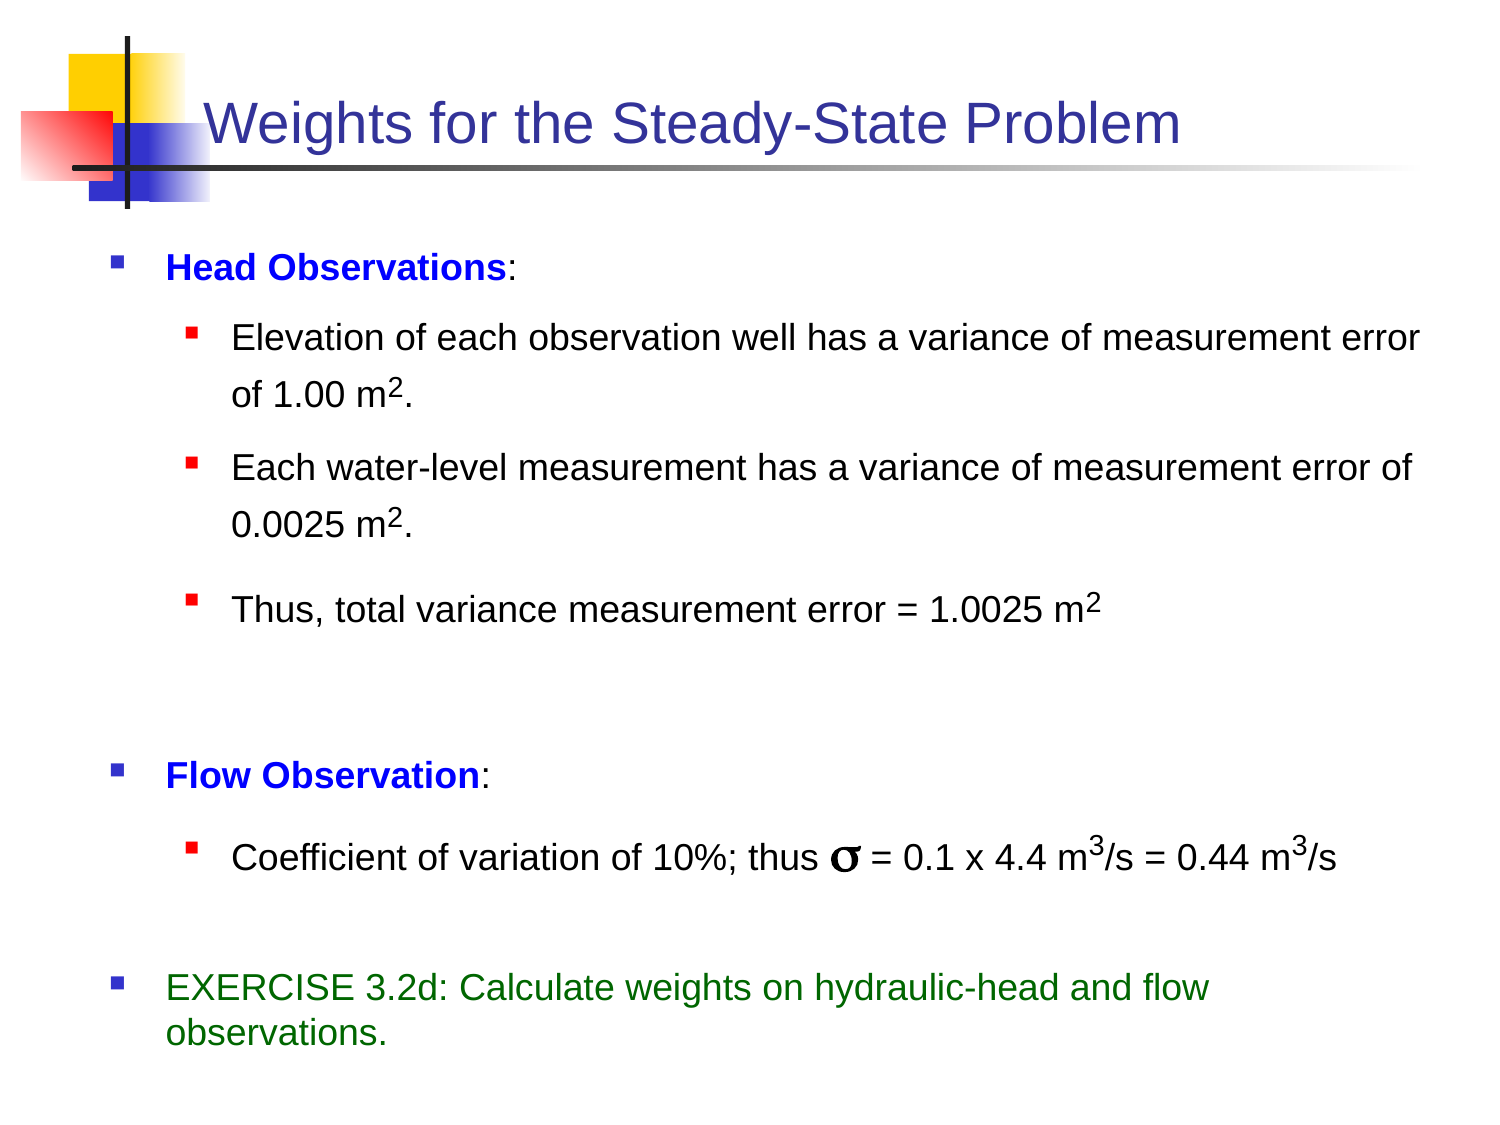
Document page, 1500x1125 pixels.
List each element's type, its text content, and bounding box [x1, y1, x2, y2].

title Weights for the Steady-State Problem [188, 50, 1468, 163]
list Head Observations: Elevation of each observation well has a variance of measurement error of 1.00 m2. Each water-level measurement has a variance of measurement error of 0.0025 m2. Thus, total variance measurement error = 1.0025 m2 Flow Observation: Coefficient of variation of 10%; thus  = 0.1 x 4.4 m3/s = 0.44 m3/s EXERCISE 3.2d: Calculate weights on hydraulic-head and flow observations. [94, 235, 1441, 999]
